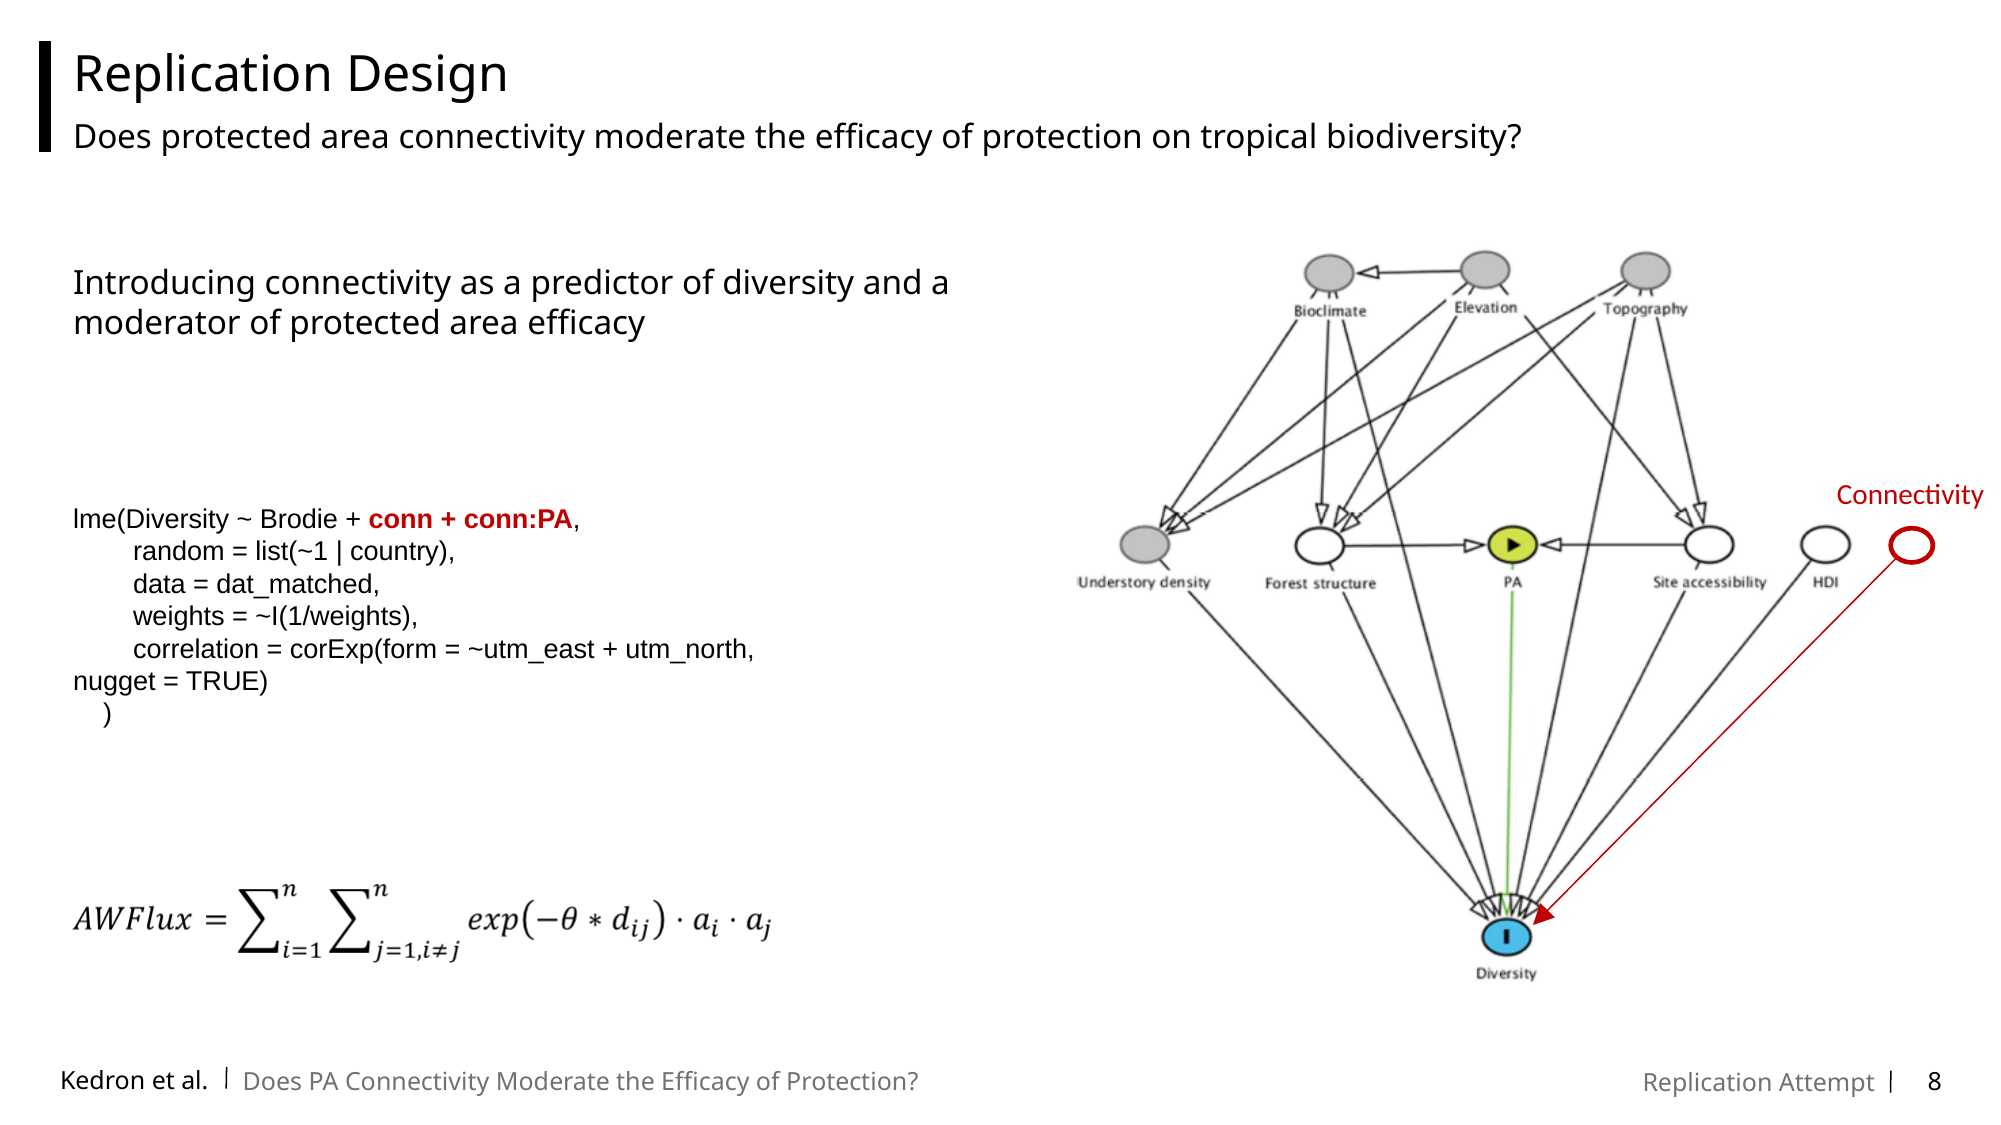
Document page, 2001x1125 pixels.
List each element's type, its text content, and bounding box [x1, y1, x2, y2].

text_box Replication Attempt [1172, 1058, 1891, 1104]
slide_number 8 [1891, 1060, 1957, 1105]
text_box Kedron et al. [45, 1057, 227, 1103]
text_box Introducing connectivity as a predictor of diversity and a moderator of protected area efficacy lme(Diversity ~ Brodie + conn + conn:PA, random = list(~1 | country), data = dat_matched, weights = ~I(1/weights), correlation = corExp(form = ~utm_east + utm_north, nugget = TRUE) ) [58, 253, 1055, 736]
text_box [1060, 241, 2000, 1006]
text_box Does PA Connectivity Moderate the Efficacy of Protection? [227, 1058, 1016, 1103]
text_box Does protected area connectivity moderate the efficacy of protection on tropical biodiversity? [58, 107, 1666, 163]
text_box Replication Design [58, 34, 1328, 110]
text_box [58, 870, 1000, 970]
